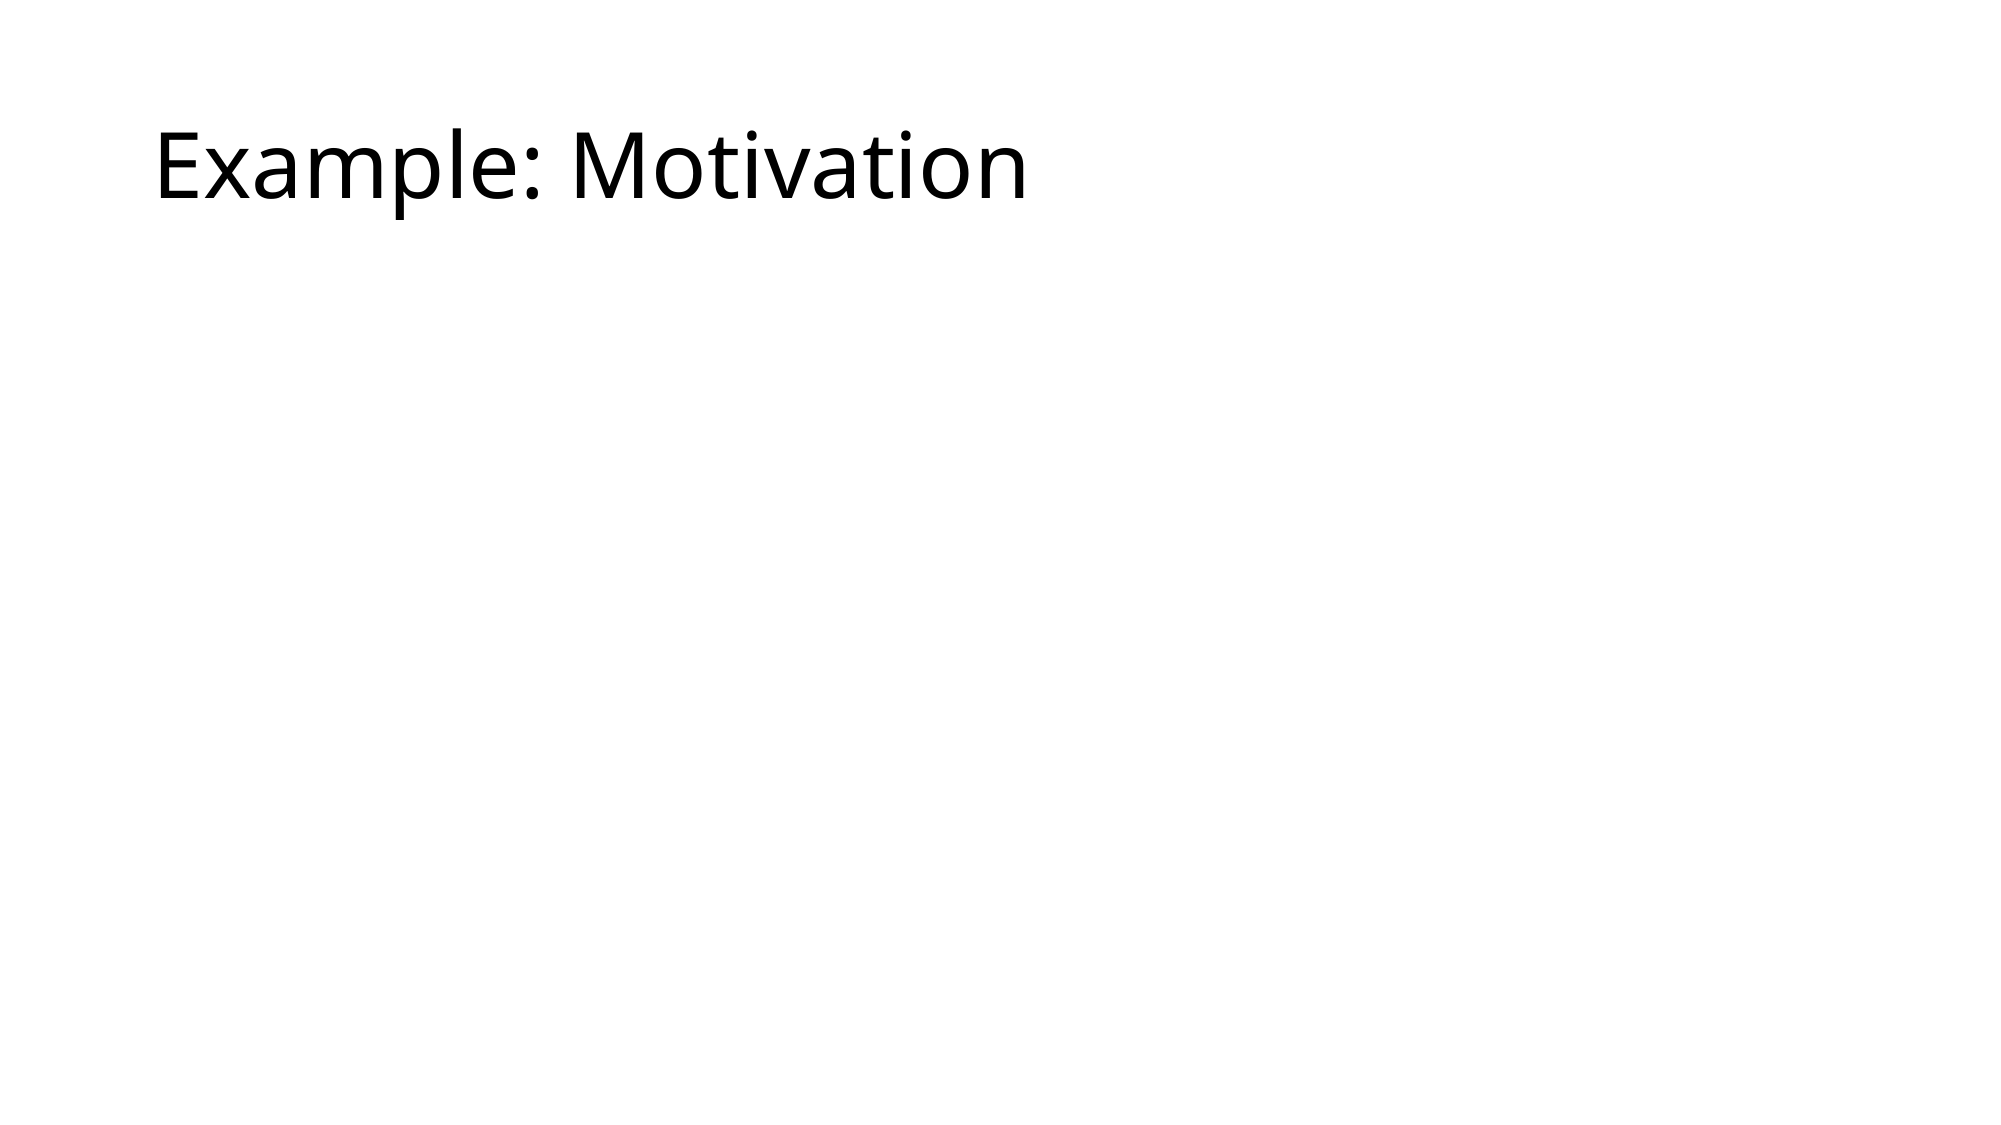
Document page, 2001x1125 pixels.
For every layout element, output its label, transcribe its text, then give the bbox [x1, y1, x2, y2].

title Example: Motivation [137, 59, 1863, 278]
